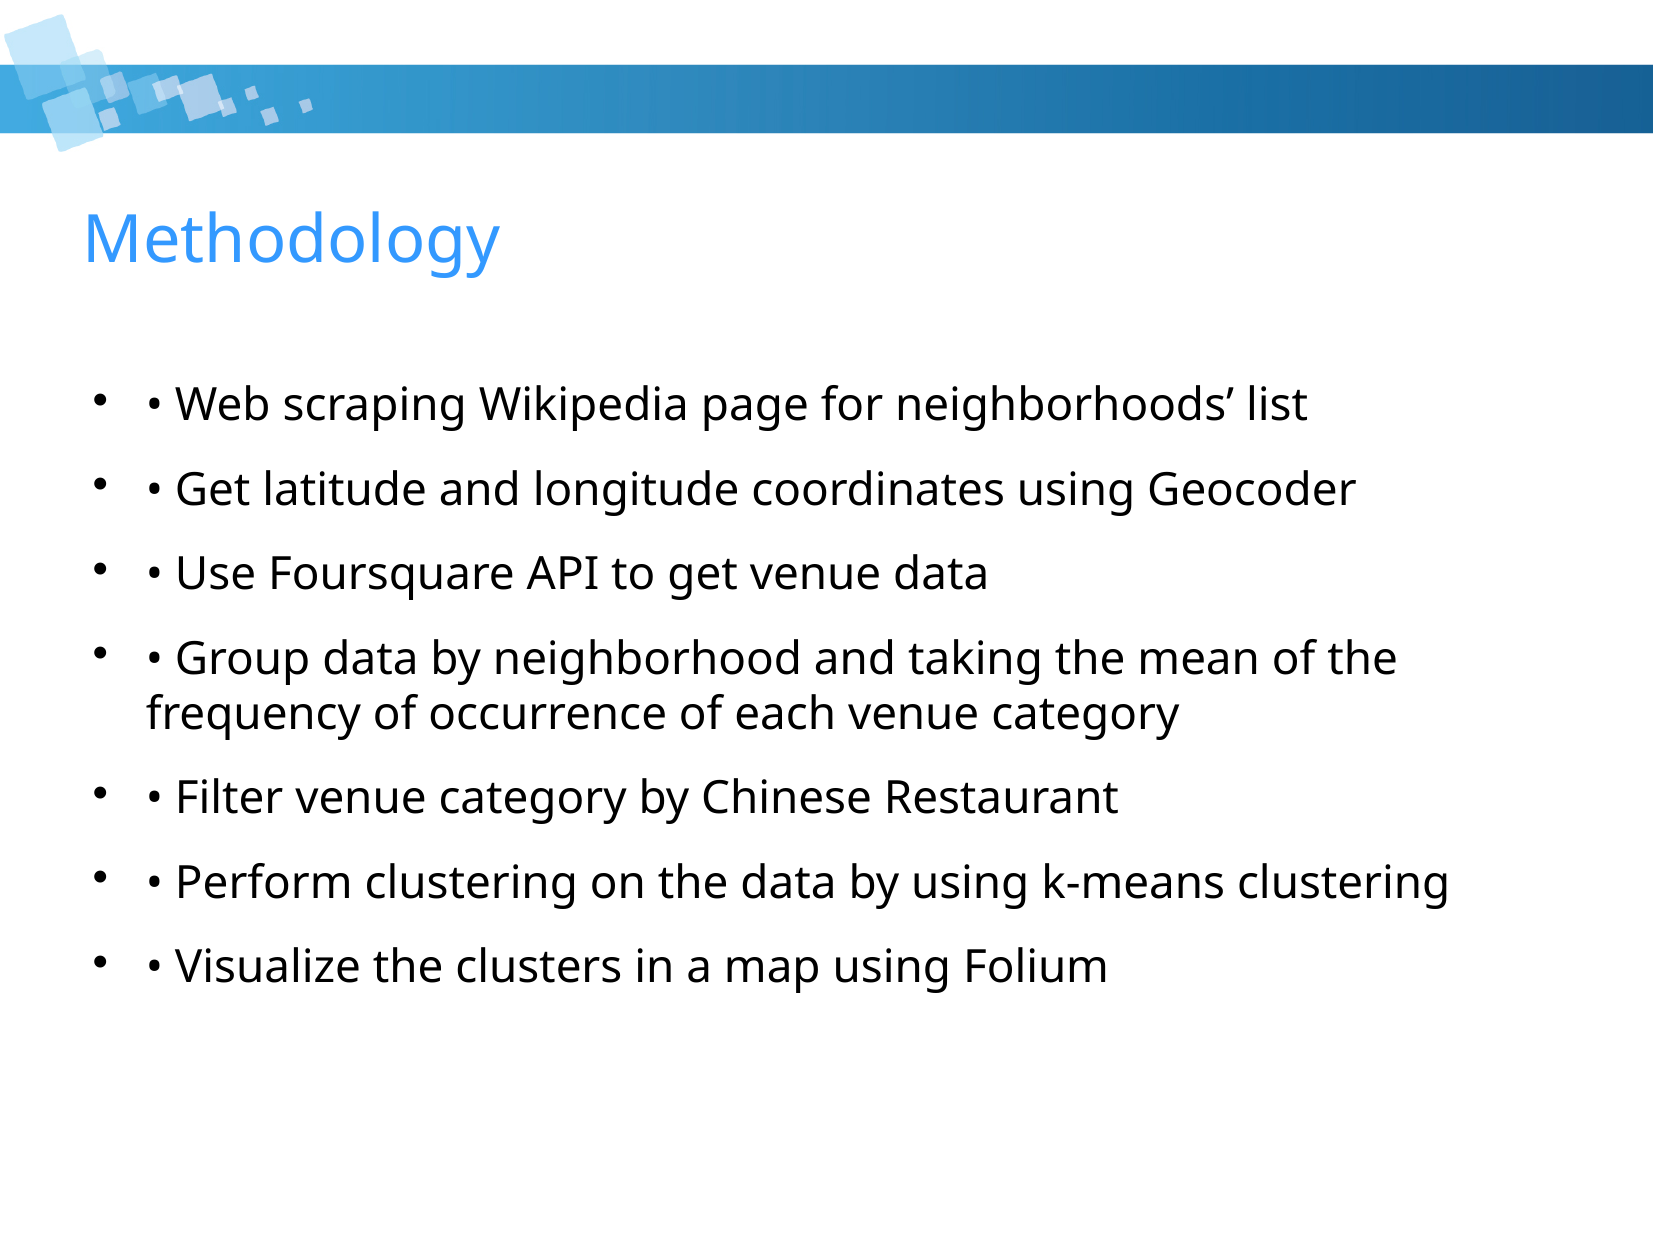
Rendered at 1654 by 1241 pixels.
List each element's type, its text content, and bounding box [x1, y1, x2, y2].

text_box Methodology [82, 132, 1571, 340]
text_box • Web scraping Wikipedia page for neighborhoods’ list • Get latitude and longitude coordinates using Geocoder • Use Foursquare API to get venue data • Group data by neighborhood and taking the mean of the frequency of occurrence of each venue category • Filter venue category by Chinese Restaurant • Perform clustering on the data by using k-means clustering • Visualize the clusters in a map using Folium [75, 374, 1564, 1200]
picture [0, 0, 1653, 1238]
